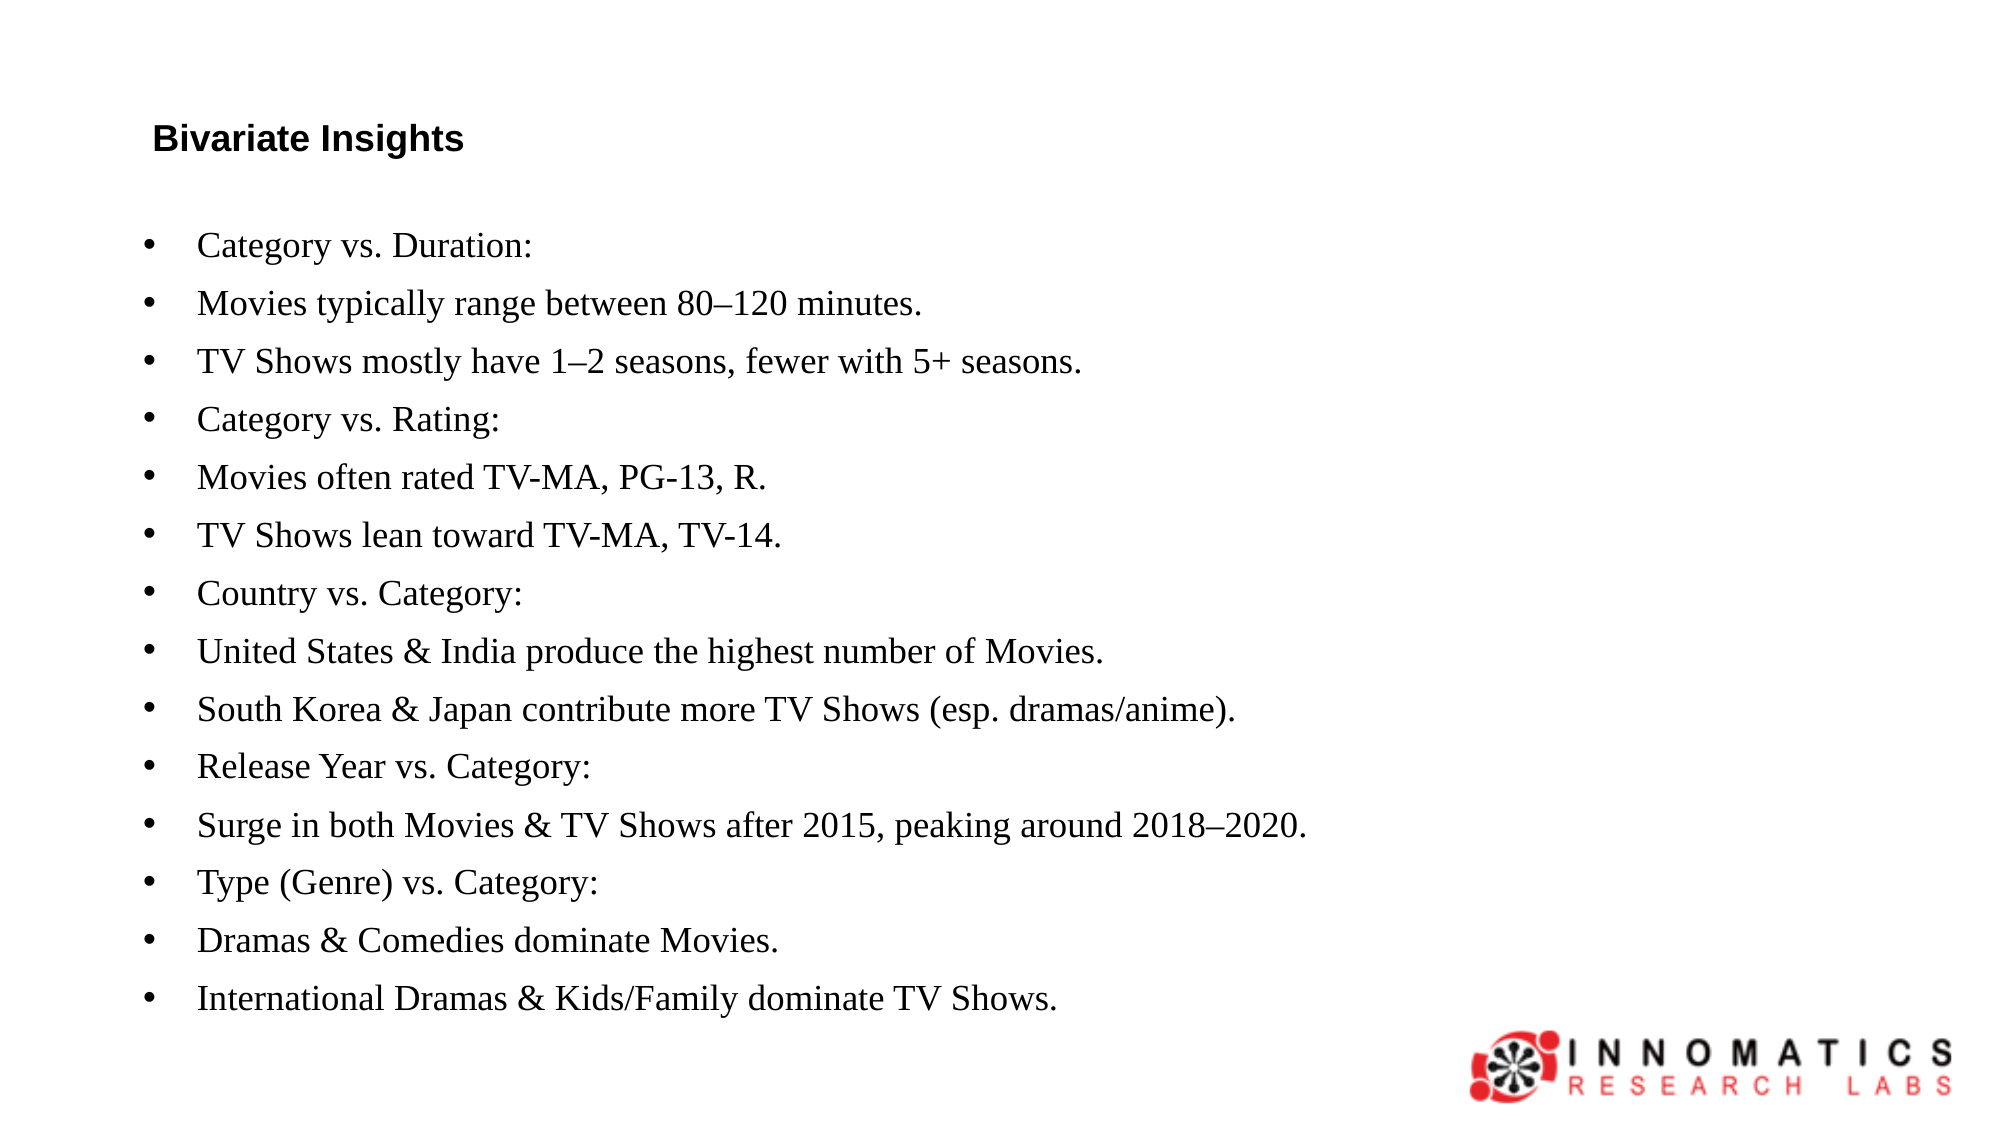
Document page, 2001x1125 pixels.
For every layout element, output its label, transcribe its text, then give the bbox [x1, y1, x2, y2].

list Category vs. Duration: Movies typically range between 80–120 minutes. TV Shows mostly have 1–2 seasons, fewer with 5+ seasons. Category vs. Rating: Movies often rated TV-MA, PG-13, R. TV Shows lean toward TV-MA, TV-14. Country vs. Category: United States & India produce the highest number of Movies. South Korea & Japan contribute more TV Shows (esp. dramas/anime). Release Year vs. Category: Surge in both Movies & TV Shows after 2015, peaking around 2018–2020. Type (Genre) vs. Category: Dramas & Comedies dominate Movies. International Dramas & Kids/Family dominate TV Shows. [110, 218, 1836, 1028]
title Bivariate Insights [137, 59, 1863, 219]
picture [1445, 1014, 1975, 1125]
